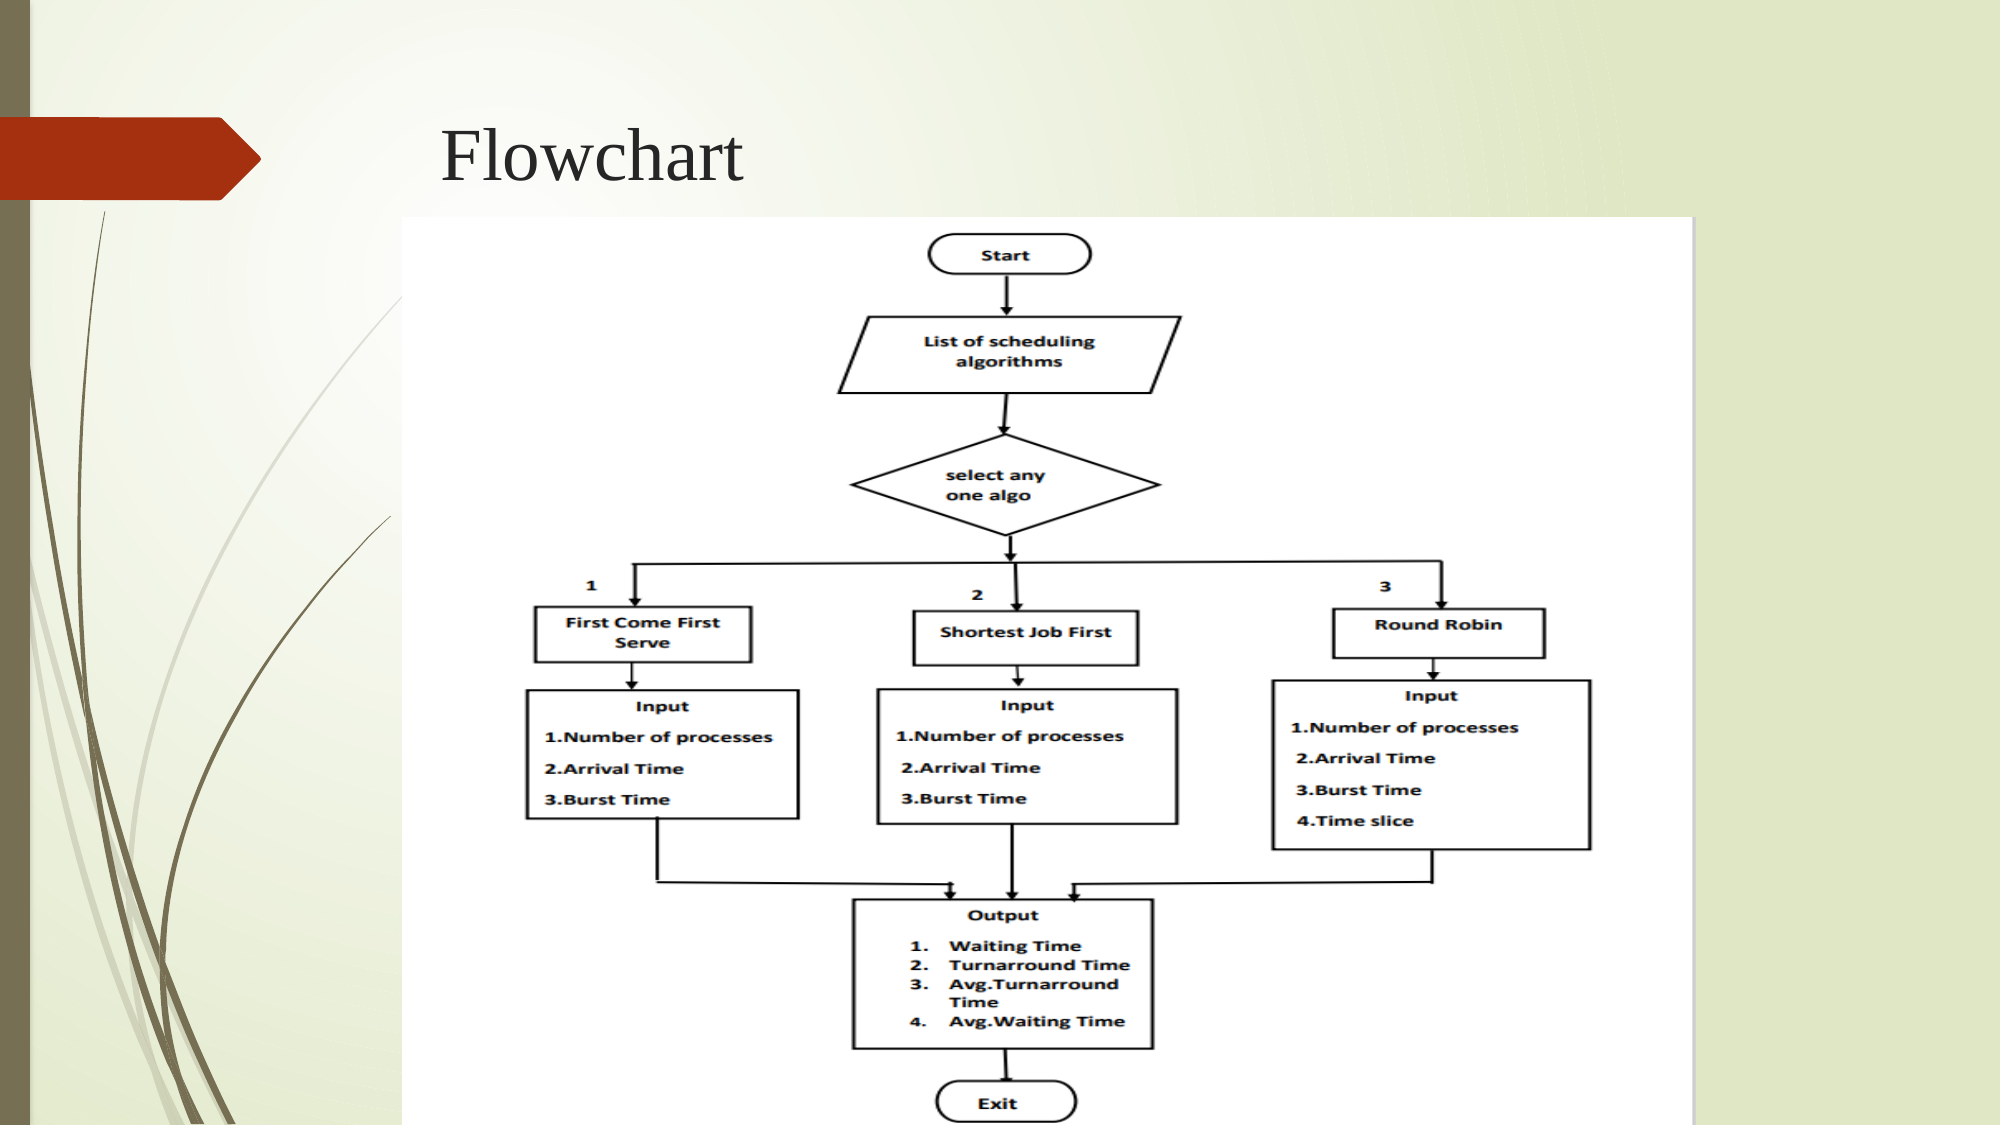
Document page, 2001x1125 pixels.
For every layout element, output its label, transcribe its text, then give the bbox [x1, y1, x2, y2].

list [402, 217, 1696, 1125]
title Flowchart [425, 97, 1888, 309]
